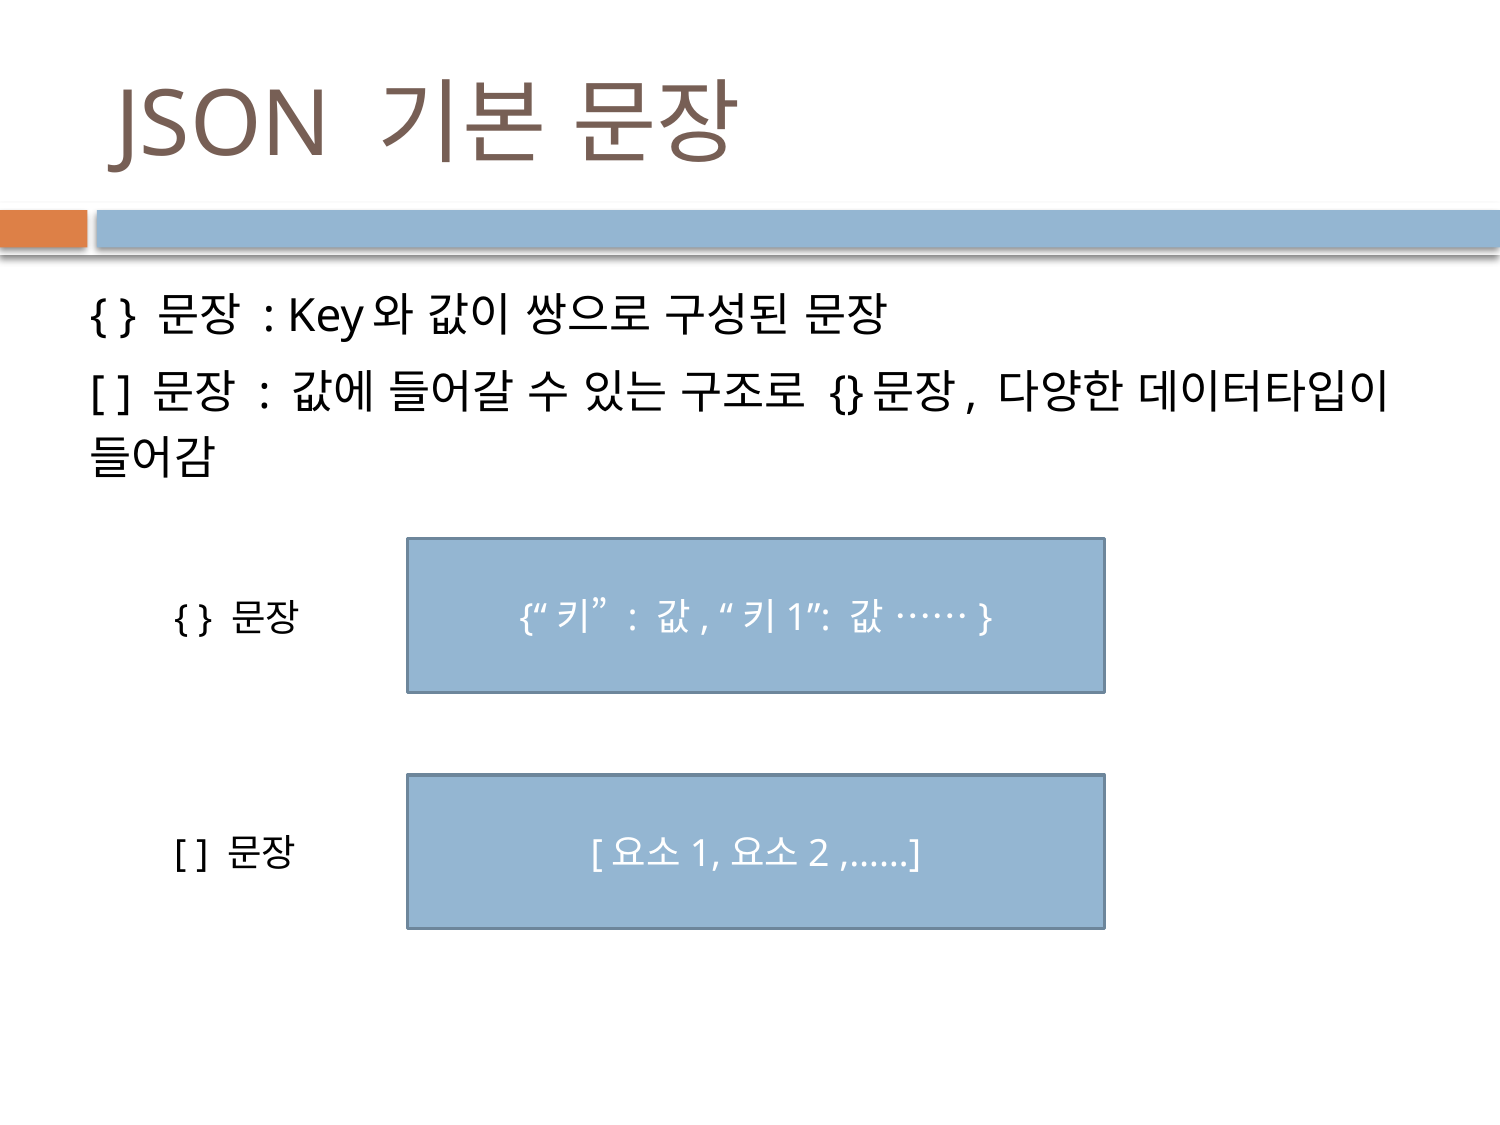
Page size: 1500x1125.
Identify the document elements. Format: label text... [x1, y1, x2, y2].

text_box [ ] 문장 [159, 821, 349, 882]
title JSON 기본 문장 [100, 37, 1438, 200]
text_box [요소1,요소2 ,……] [406, 773, 1106, 930]
text_box { } 문장 [159, 586, 384, 646]
text_box {“키” : 값, “키1”: 값 ……} [406, 537, 1106, 694]
list { } 문장 : Key와 값이 쌍으로 구성된 문장 [ ] 문장 : 값에 들어갈 수 있는 구조로 {}문장, 다양한 데이터타입이 들어감 [75, 267, 1425, 492]
